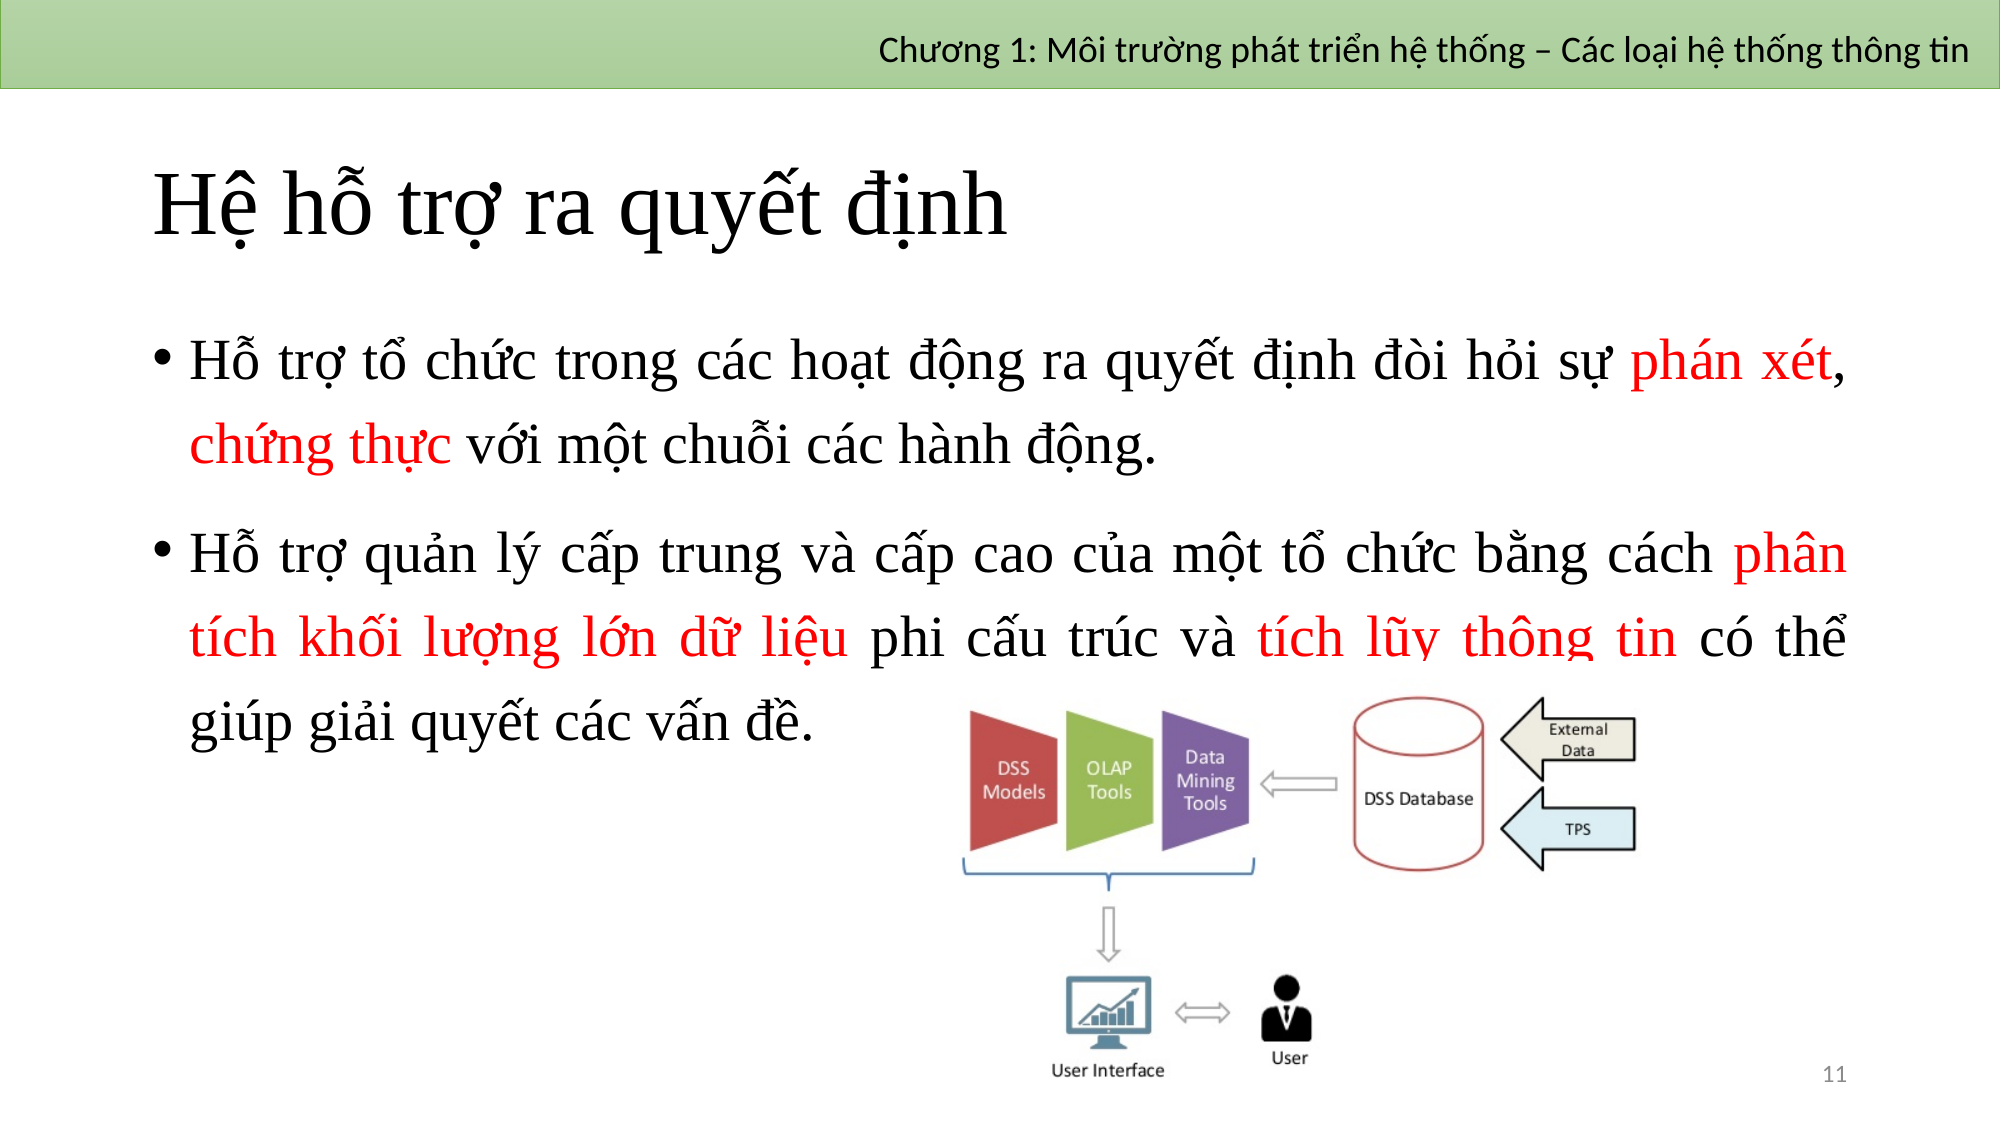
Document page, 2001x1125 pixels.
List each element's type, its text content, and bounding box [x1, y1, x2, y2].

list Hỗ trợ tổ chức trong các hoạt động ra quyết định đòi hỏi sự phán xét, chứng thực với một chuỗi các hành động. Hỗ trợ quản lý cấp trung và cấp cao của một tổ chức bằng cách phân tích khối lượng lớn dữ liệu phi cấu trúc và tích lũy thông tin có thể giúp giải quyết các vấn đề. [137, 299, 1863, 1014]
text_box Chương 1: Môi trường phát triển hệ thống – Các loại hệ thống thông tin [839, 17, 1987, 78]
slide_number 11 [1698, 1042, 1863, 1103]
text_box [905, 661, 1698, 1118]
title Hệ hỗ trợ ra quyết định [137, 132, 1863, 278]
